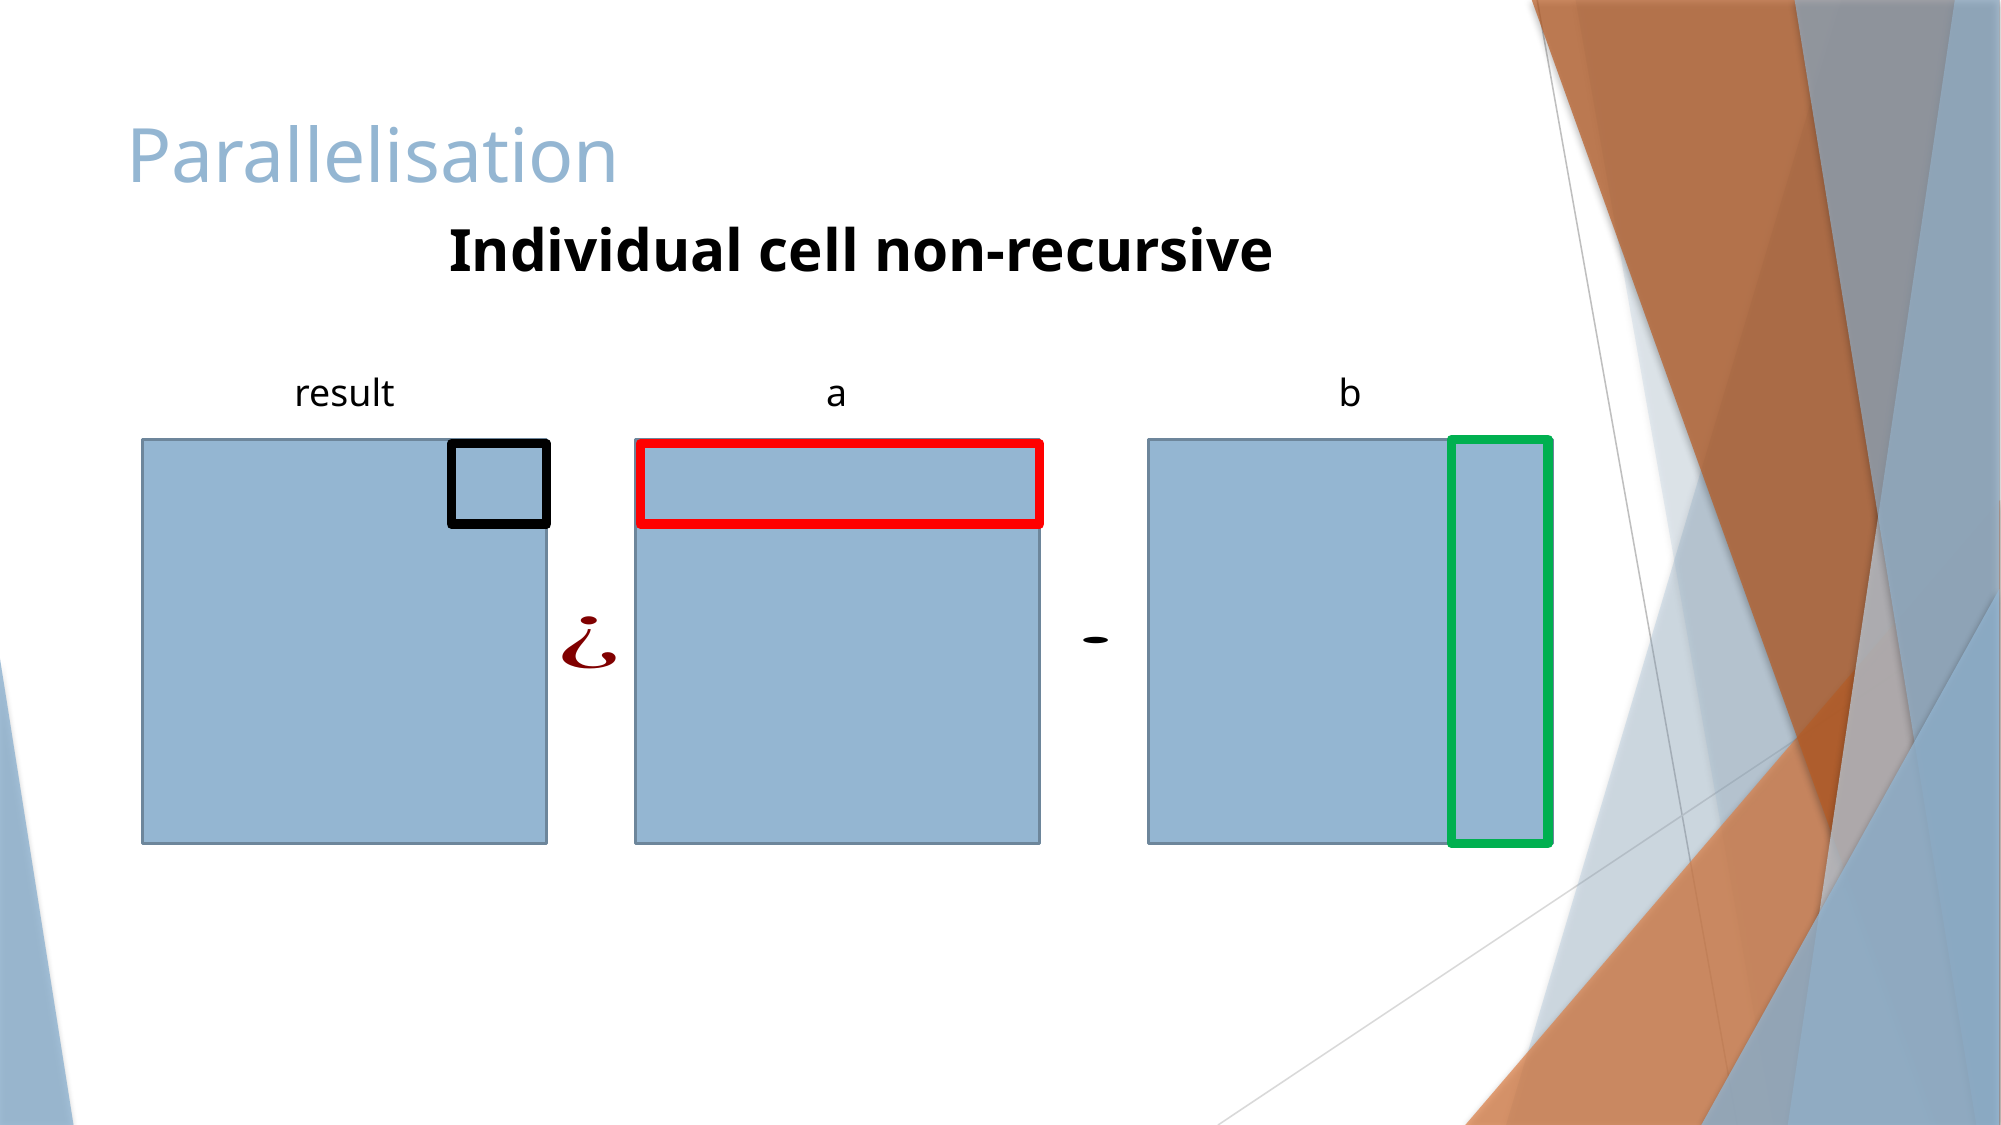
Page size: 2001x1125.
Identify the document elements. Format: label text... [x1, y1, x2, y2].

text_box [1550, 438, 1554, 845]
text_box result [279, 361, 410, 422]
text_box a [811, 361, 862, 422]
text_box [141, 438, 548, 845]
text_box b [1323, 361, 1377, 422]
title Parallelisation [111, 99, 1522, 317]
text_box [639, 442, 1041, 526]
text_box Individual cell non-recursive [434, 205, 1290, 291]
text_box [1450, 438, 1550, 845]
text_box [450, 442, 548, 526]
text_box [1147, 438, 1450, 845]
text_box [634, 438, 1041, 845]
